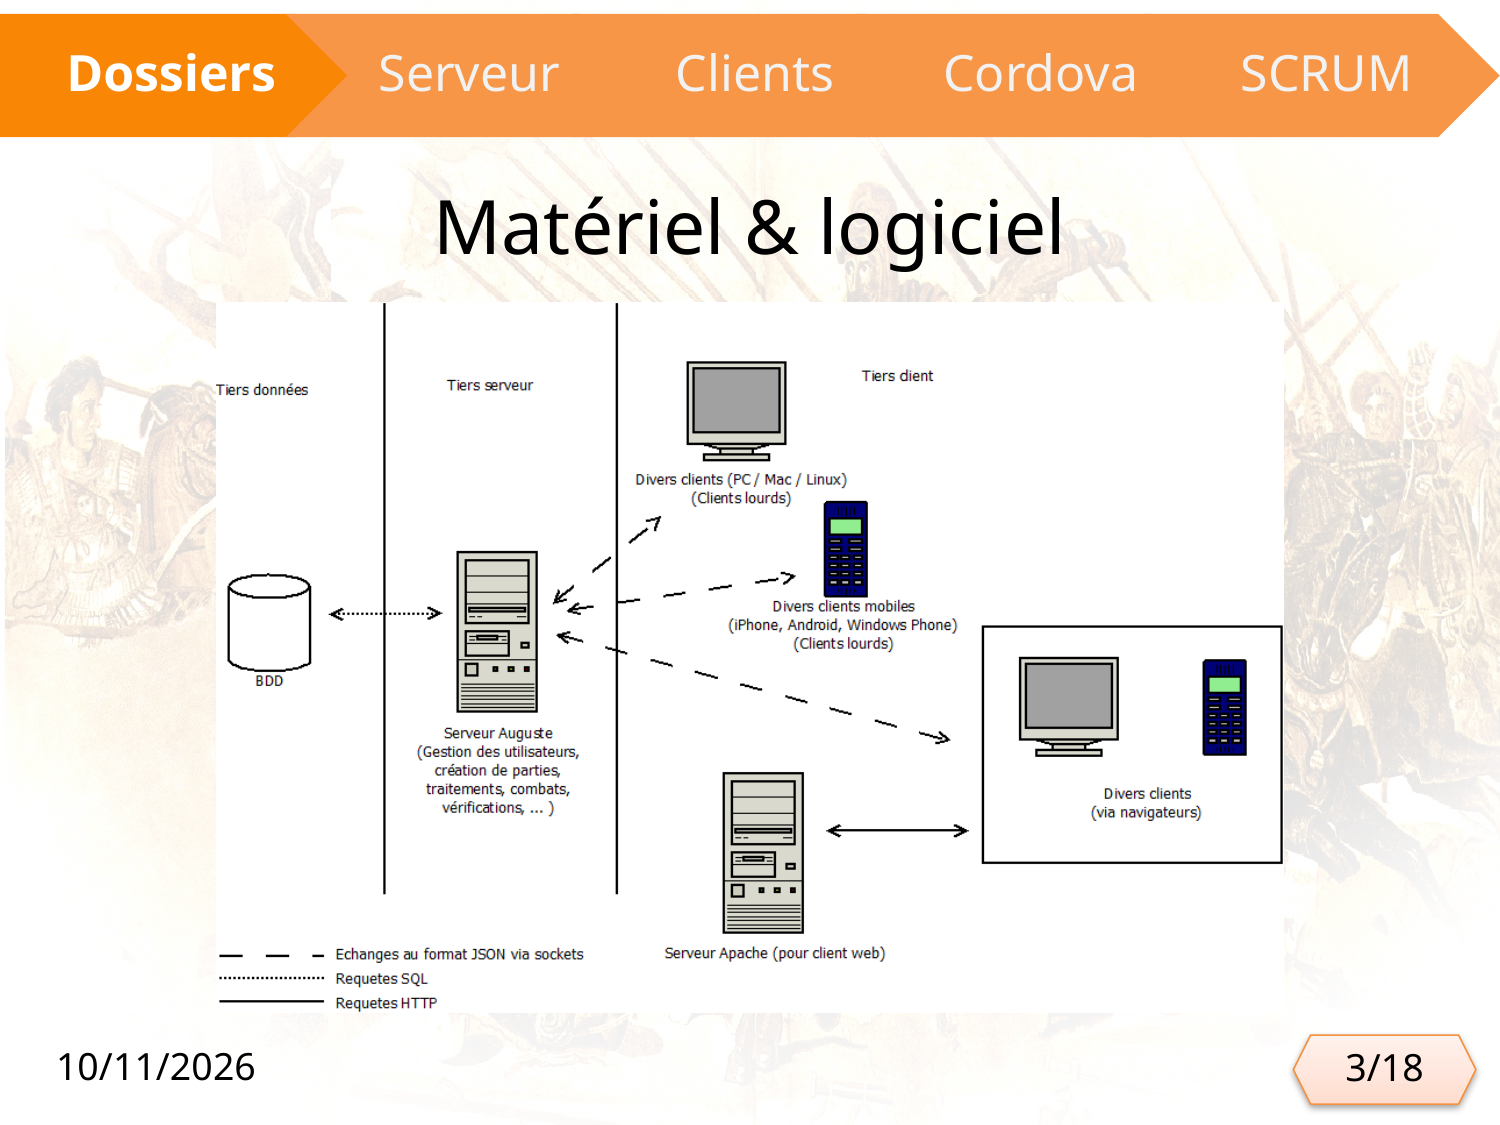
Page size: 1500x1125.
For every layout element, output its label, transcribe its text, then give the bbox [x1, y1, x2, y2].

title Matériel & logiciel [41, 172, 1459, 279]
picture [215, 302, 1285, 1013]
